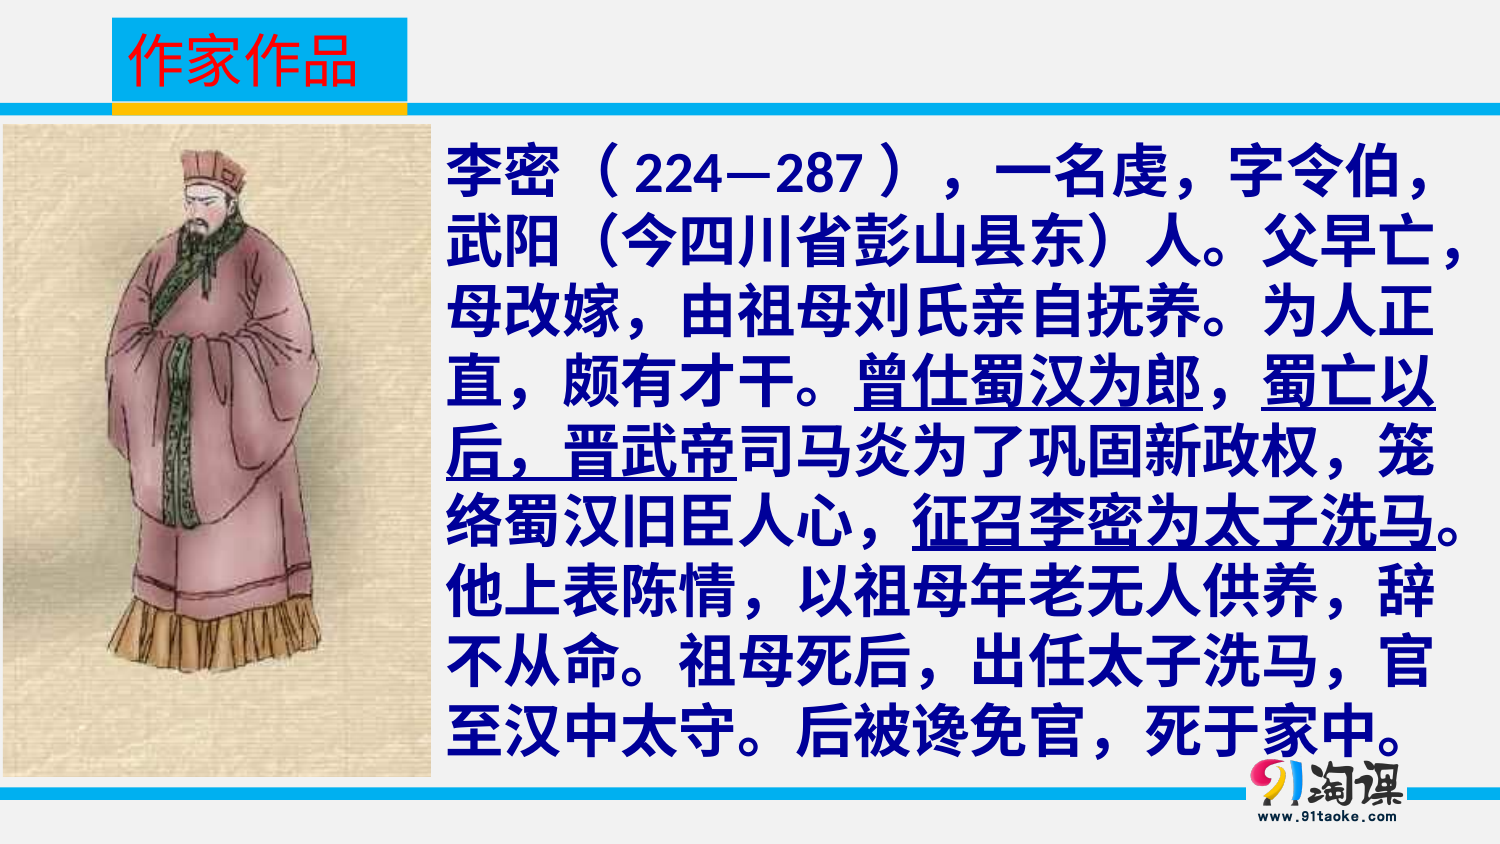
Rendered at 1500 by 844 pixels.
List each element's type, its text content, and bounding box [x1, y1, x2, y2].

text_box 李密（224—287），一名虔，字令伯，武阳（今四川省彭山县东）人。父早亡，母改嫁，由祖母刘氏亲自抚养。为人正直，颇有才干。曾仕蜀汉为郎，蜀亡以后，晋武帝司马炎为了巩固新政权，笼络蜀汉旧臣人心，征召李密为太子洗马。他上表陈情，以祖母年老无人供养，辞不从命。祖母死后，出任太子洗马，官至汉中太守。后被谗免官，死于家中。 [435, 126, 1500, 772]
picture [2, 123, 432, 777]
picture [1245, 772, 1408, 832]
text_box 作家作品 [112, 17, 408, 102]
